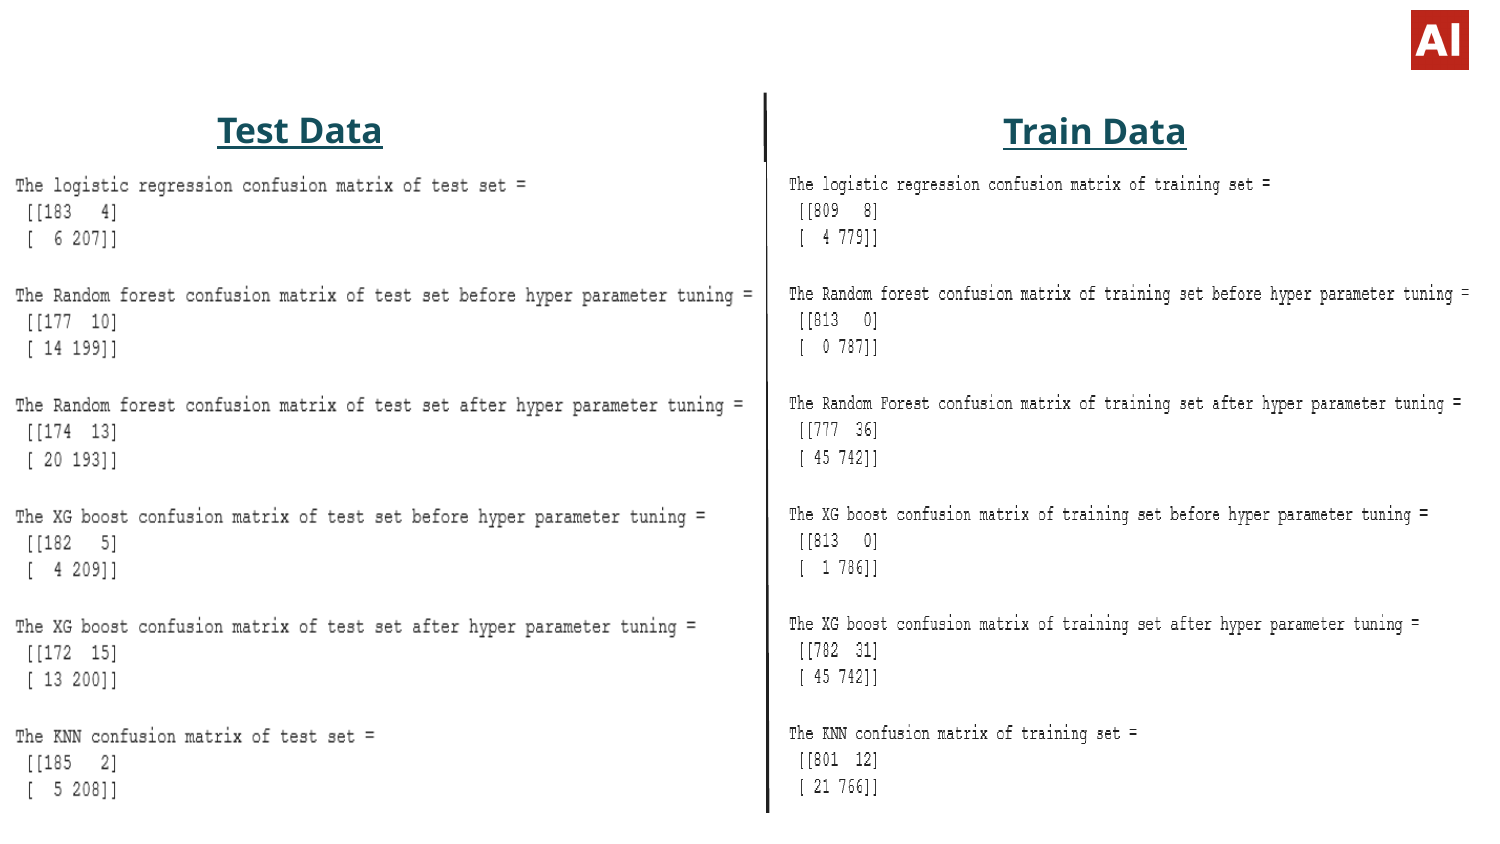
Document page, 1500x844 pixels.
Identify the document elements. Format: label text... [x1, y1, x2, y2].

picture [8, 162, 766, 826]
text_box Train Data [988, 94, 1220, 156]
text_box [764, 92, 768, 162]
picture [779, 158, 1489, 826]
text_box Test Data [202, 92, 434, 157]
picture [1411, 10, 1469, 70]
